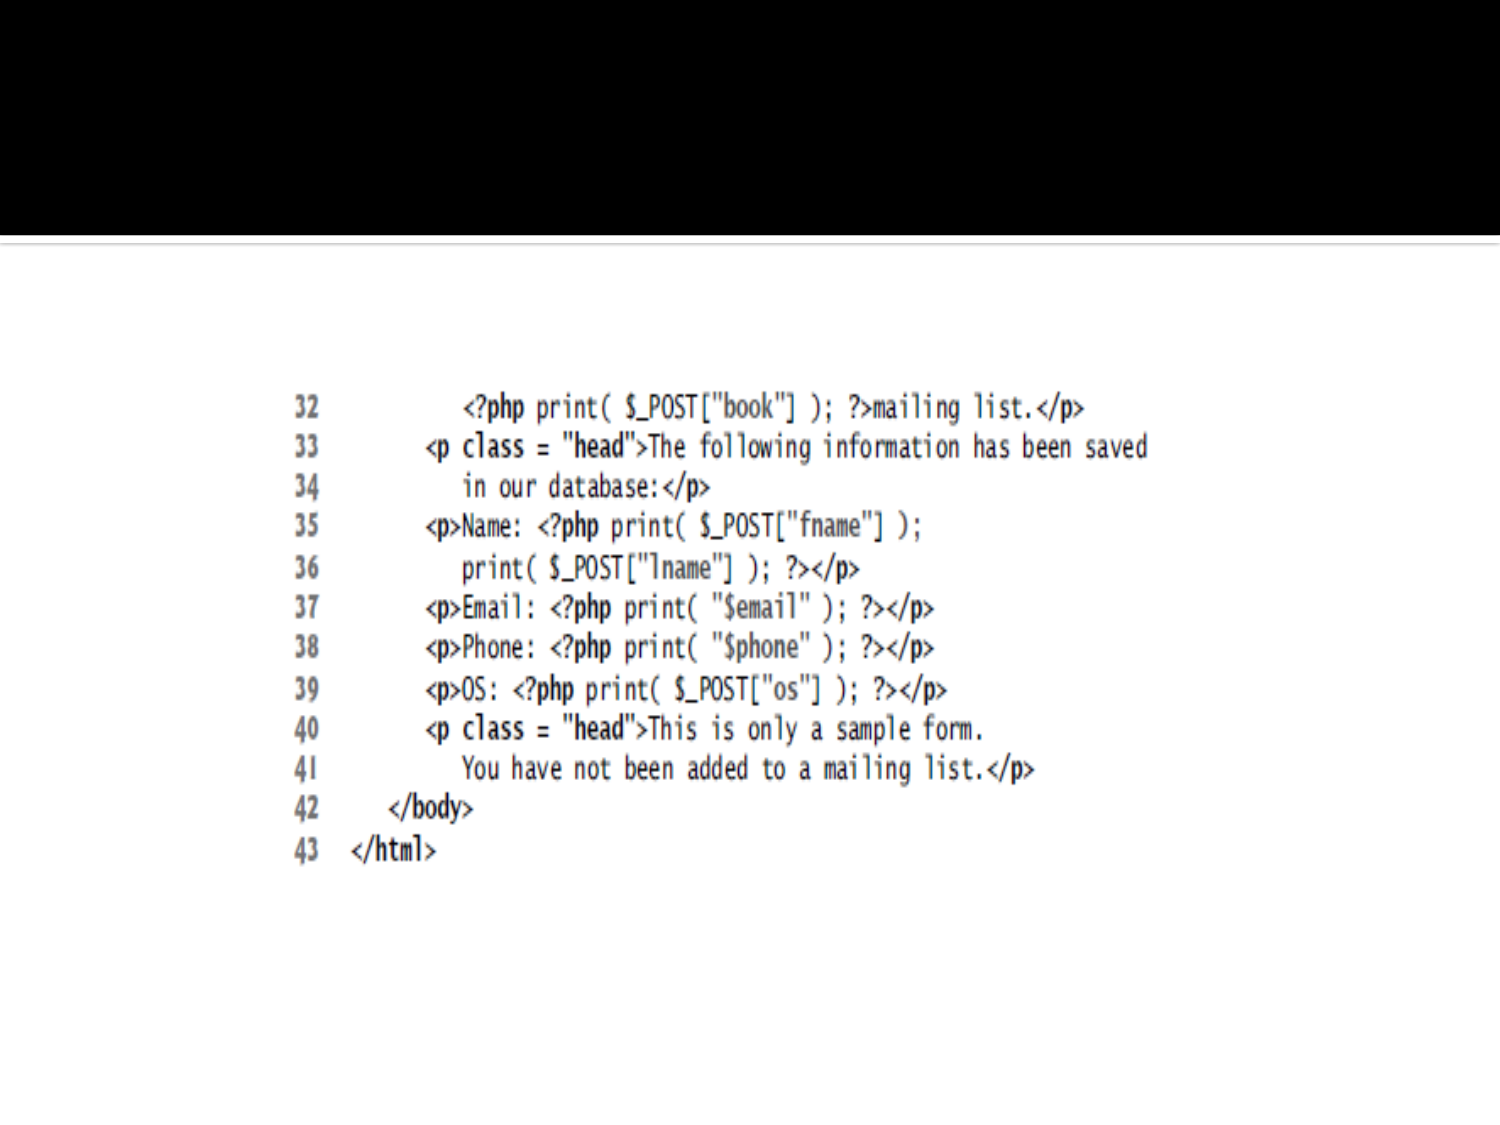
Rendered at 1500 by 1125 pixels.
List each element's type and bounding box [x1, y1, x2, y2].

list [249, 374, 1178, 888]
